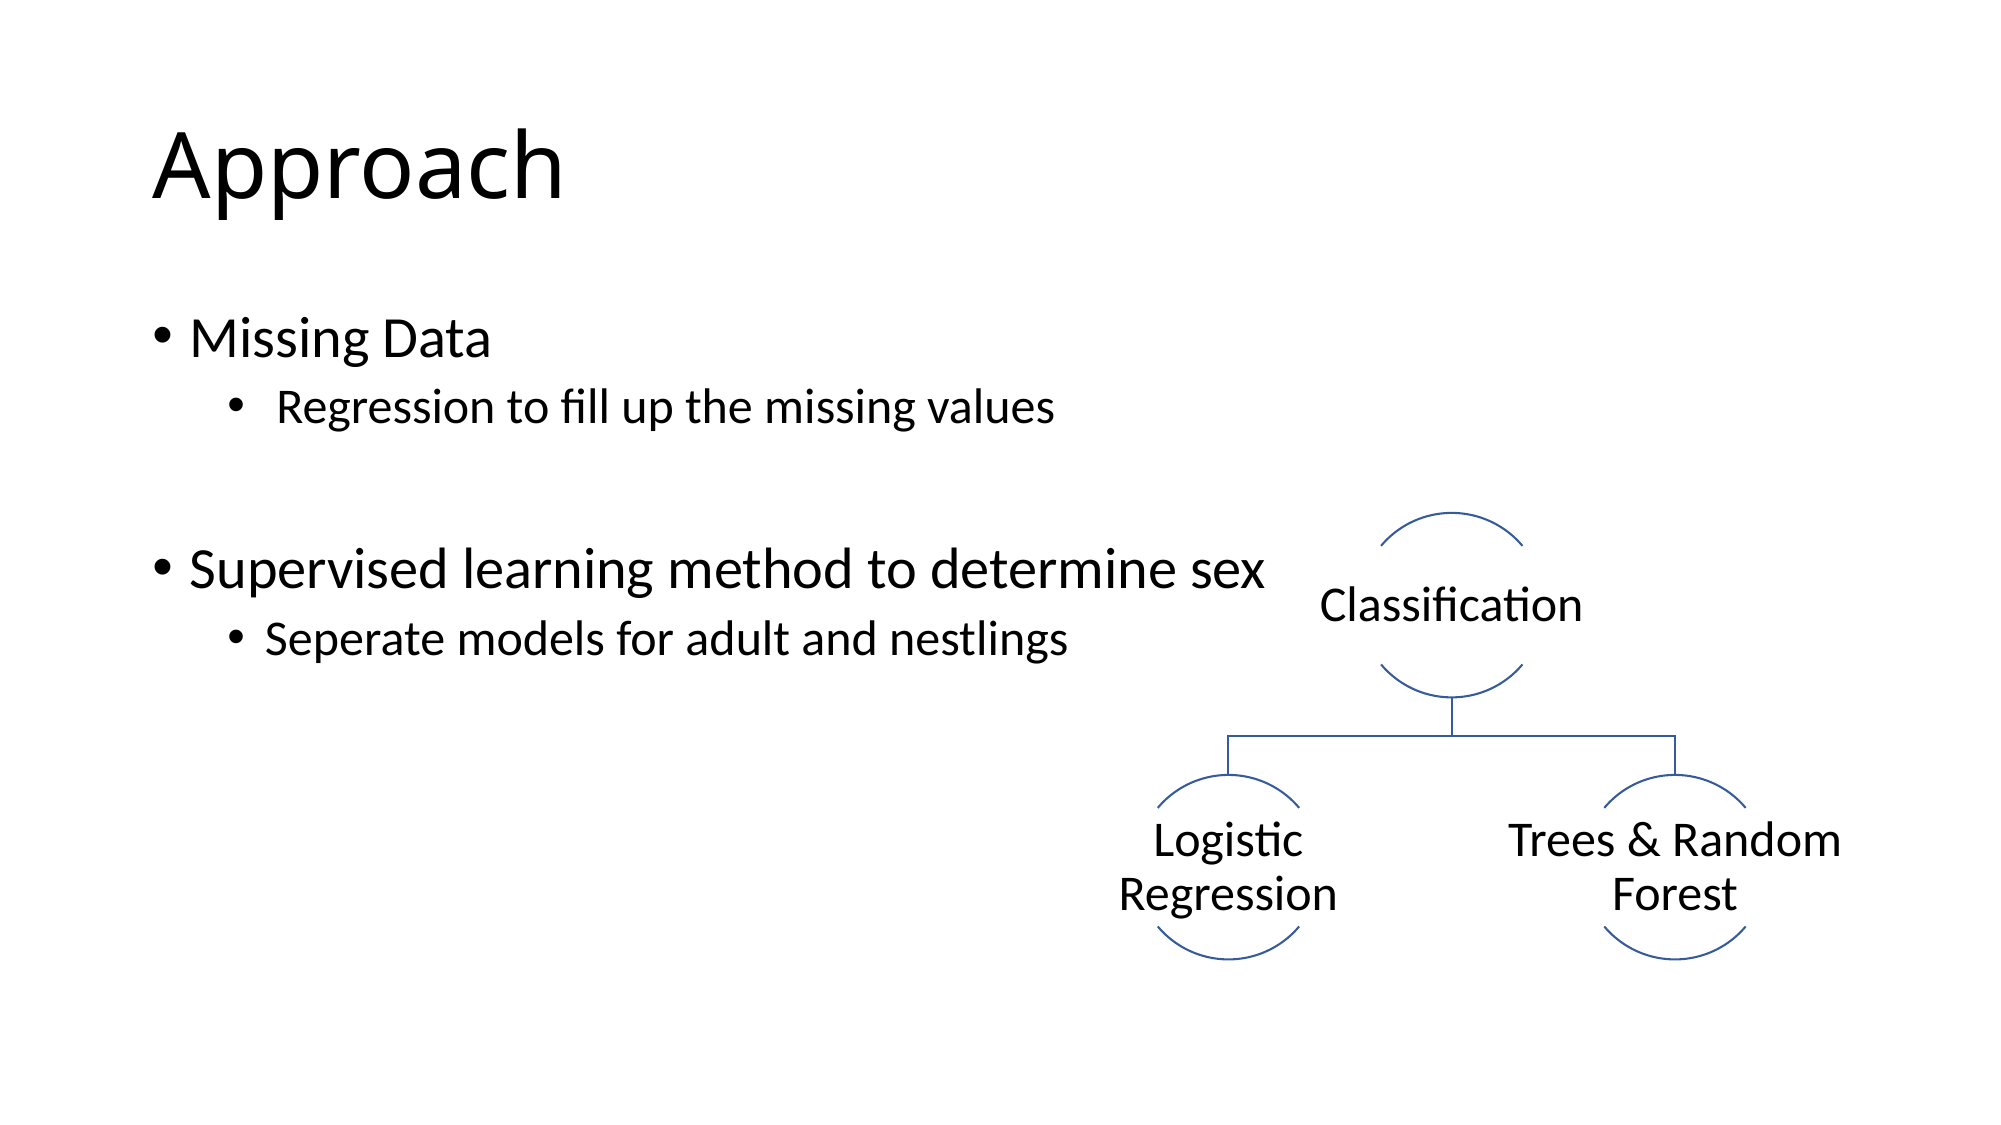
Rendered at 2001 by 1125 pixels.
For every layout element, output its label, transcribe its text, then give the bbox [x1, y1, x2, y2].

title Approach [137, 59, 1863, 278]
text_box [1040, 512, 1863, 960]
list Missing Data Regression to fill up the missing values Supervised learning method to determine sex Seperate models for adult and nestlings [137, 299, 1863, 1014]
